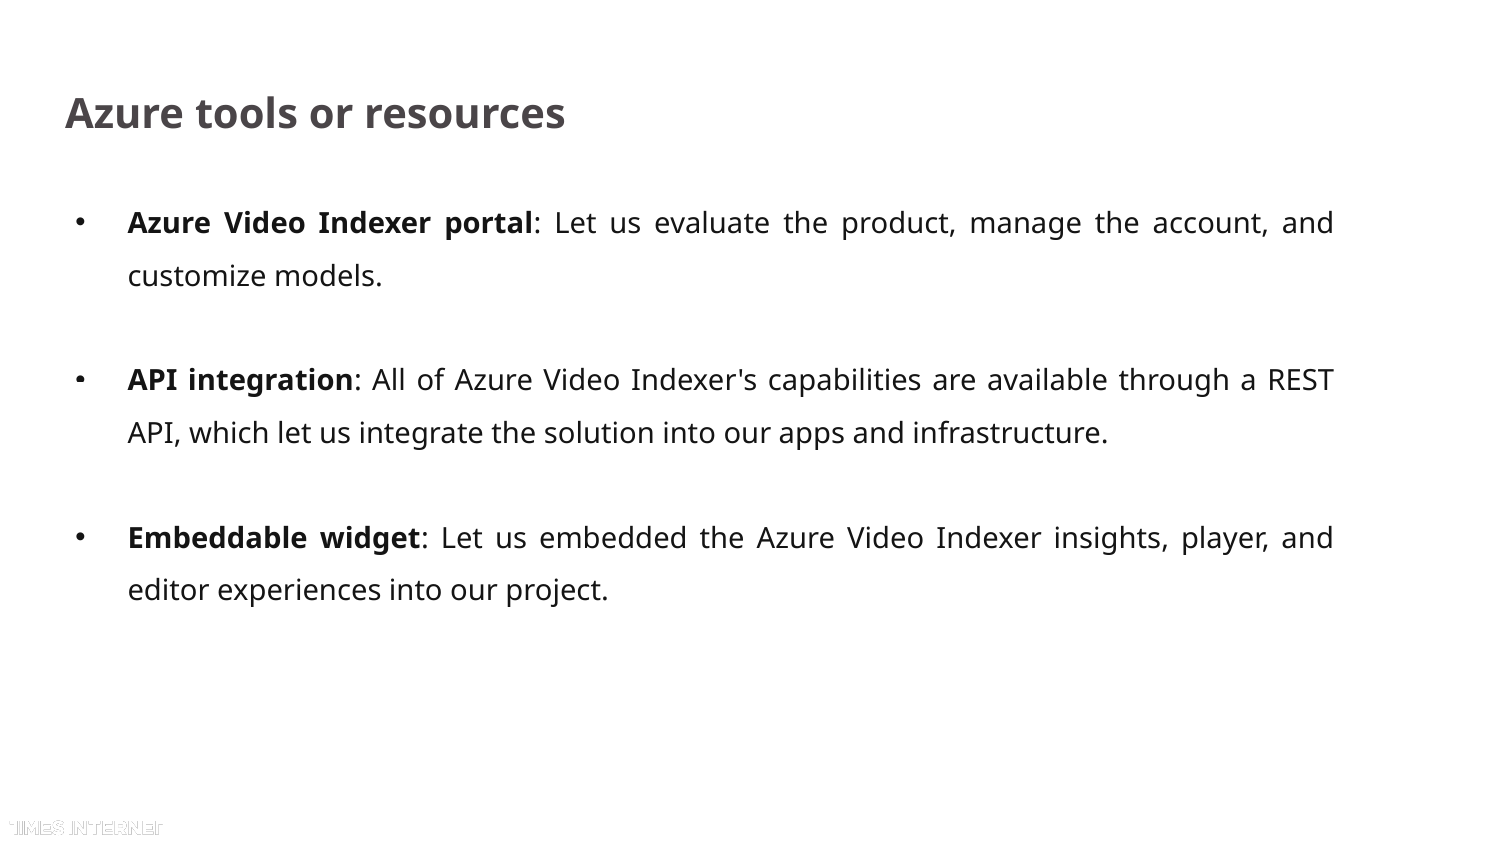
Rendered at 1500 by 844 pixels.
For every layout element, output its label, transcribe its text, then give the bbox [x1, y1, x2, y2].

picture [8, 818, 164, 837]
title Azure tools or resources [50, 71, 977, 159]
list Azure Video Indexer portal: Let us evaluate the product, manage the account, and customize models. API integration: All of Azure Video Indexer's capabilities are available through a REST API, which let us integrate the solution into our apps and infrastructure. Embeddable widget: Let us embedded the Azure Video Indexer insights, player, and editor experiences into our project. [37, 254, 1351, 735]
title [37, 159, 1396, 254]
